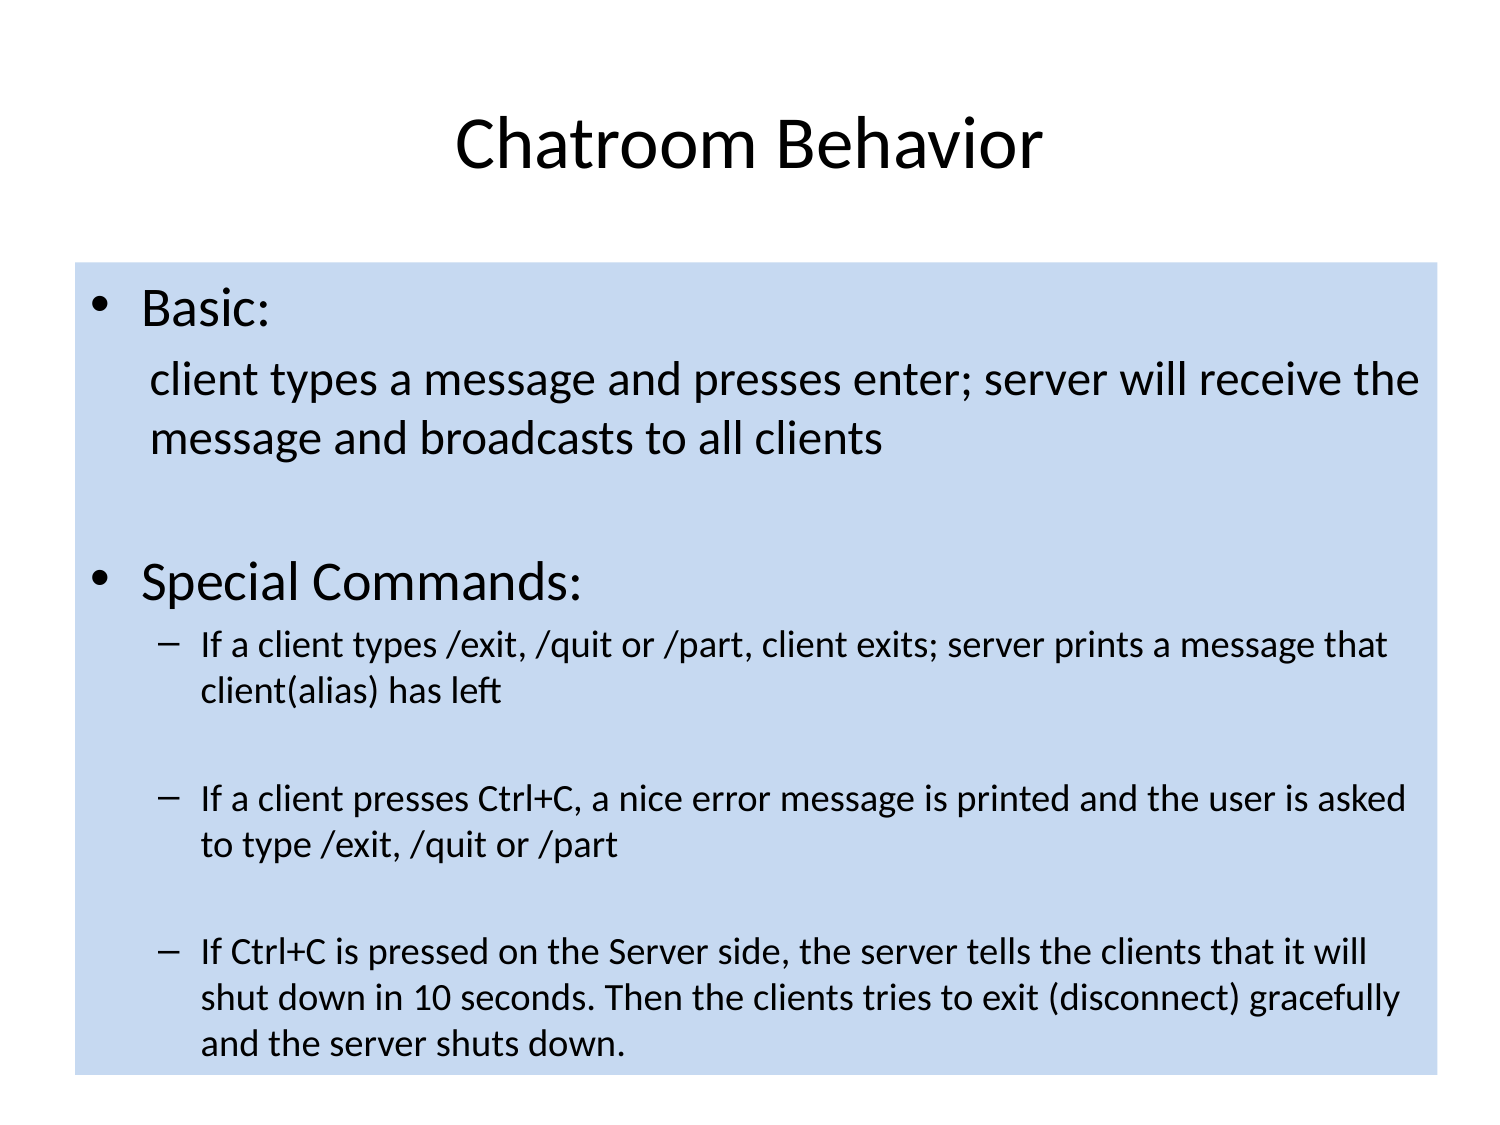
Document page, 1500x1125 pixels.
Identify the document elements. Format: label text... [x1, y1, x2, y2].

list Basic: client types a message and presses enter; server will receive the message and broadcasts to all clients Special Commands: If a client types /exit, /quit or /part, client exits; server prints a message that client(alias) has left If a client presses Ctrl+C, a nice error message is printed and the user is asked to type /exit, /quit or /part If Ctrl+C is pressed on the Server side, the server tells the clients that it will shut down in 10 seconds. Then the clients tries to exit (disconnect) gracefully and the server shuts down. [75, 262, 1438, 1075]
title Chatroom Behavior [75, 45, 1425, 233]
